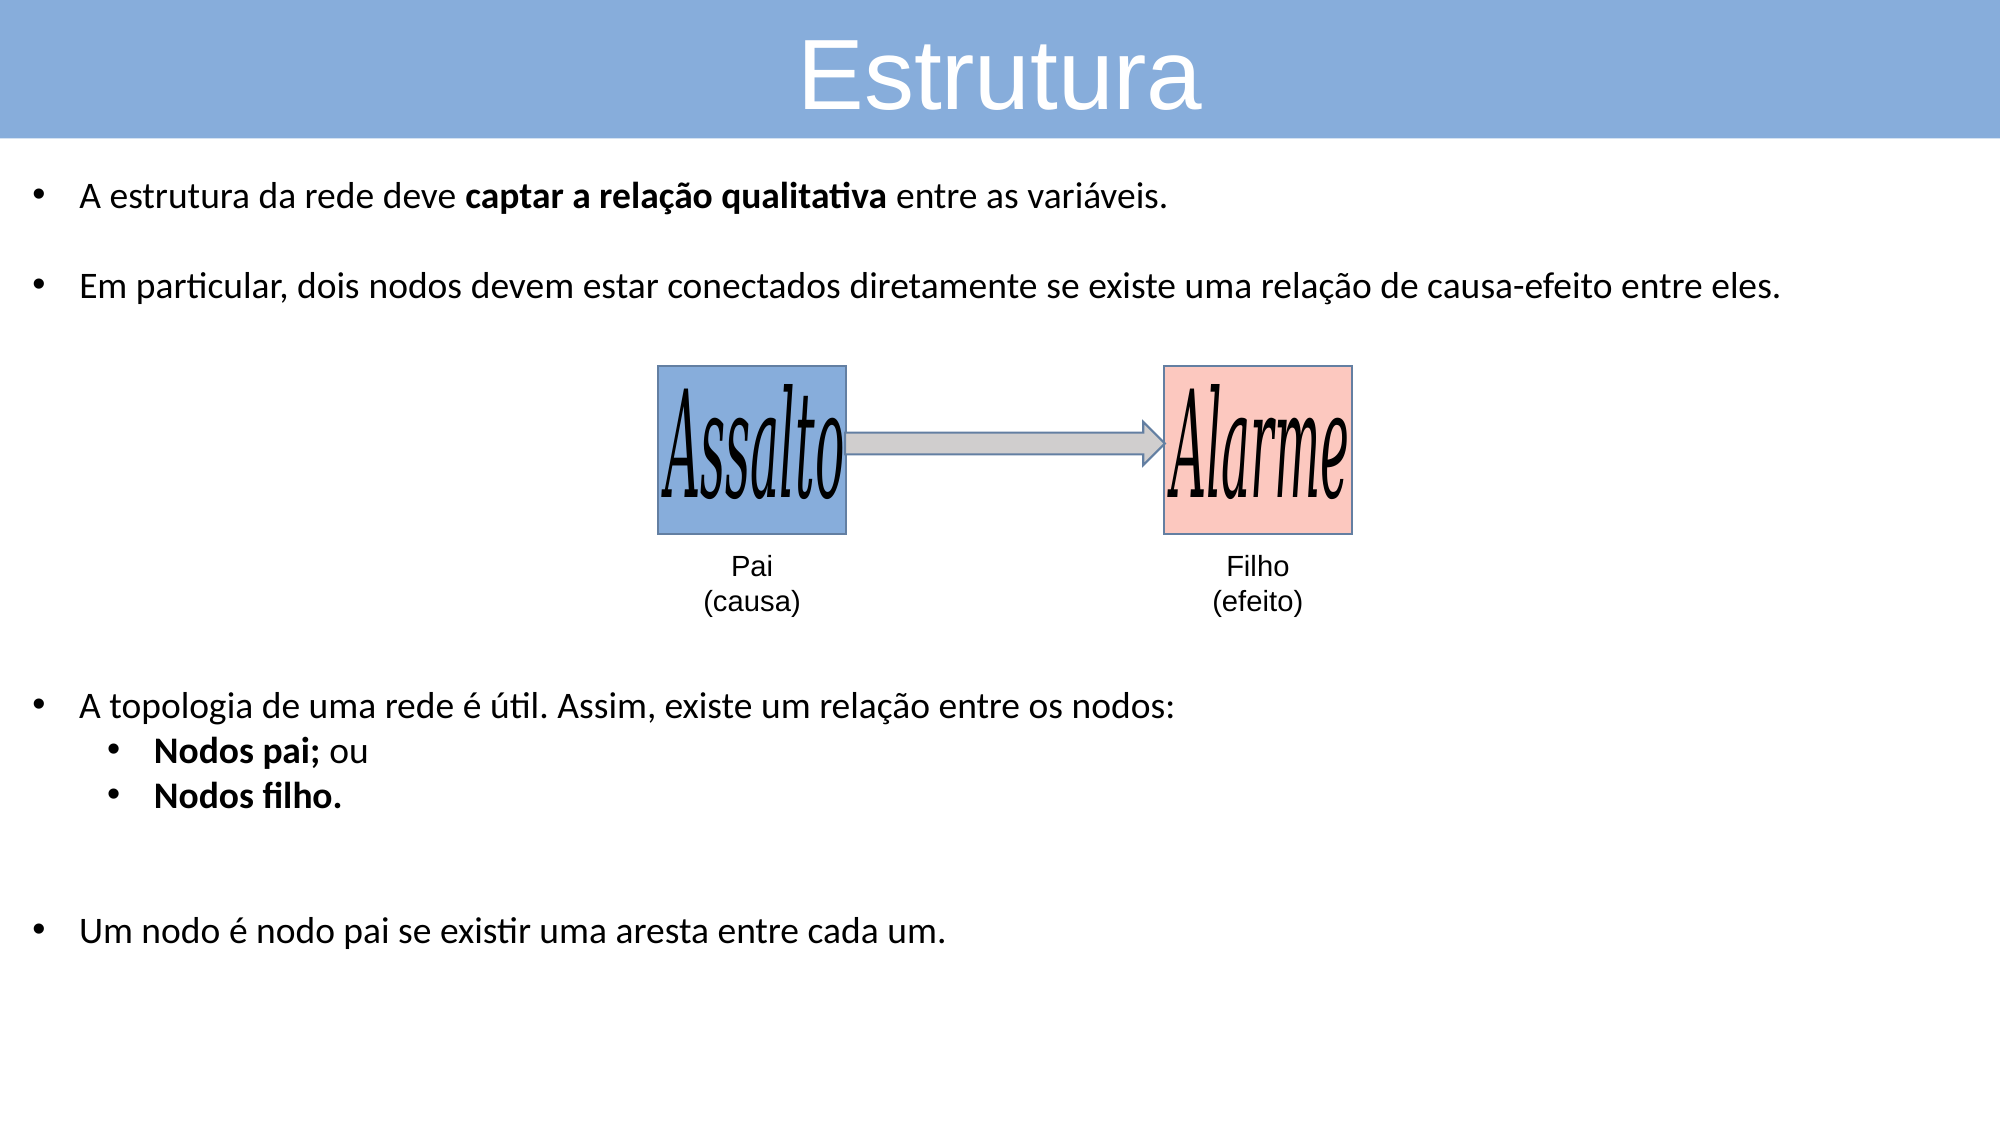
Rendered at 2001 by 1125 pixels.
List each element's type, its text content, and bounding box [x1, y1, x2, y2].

text_box A estrutura da rede deve captar a relação qualitativa entre as variáveis. Em particular, dois nodos devem estar conectados diretamente se existe uma relação de causa-efeito entre eles. [17, 163, 1978, 313]
text_box Pai (causa) [668, 540, 836, 626]
text_box Estrutura [0, 0, 2000, 139]
text_box Filho (efeito) [1174, 540, 1342, 626]
text_box [844, 419, 1167, 468]
text_box A topologia de uma rede é útil. Assim, existe um relação entre os nodos: Nodos pai; ou Nodos filho. Um nodo é nodo pai se existir uma aresta entre cada um. [17, 674, 1978, 959]
